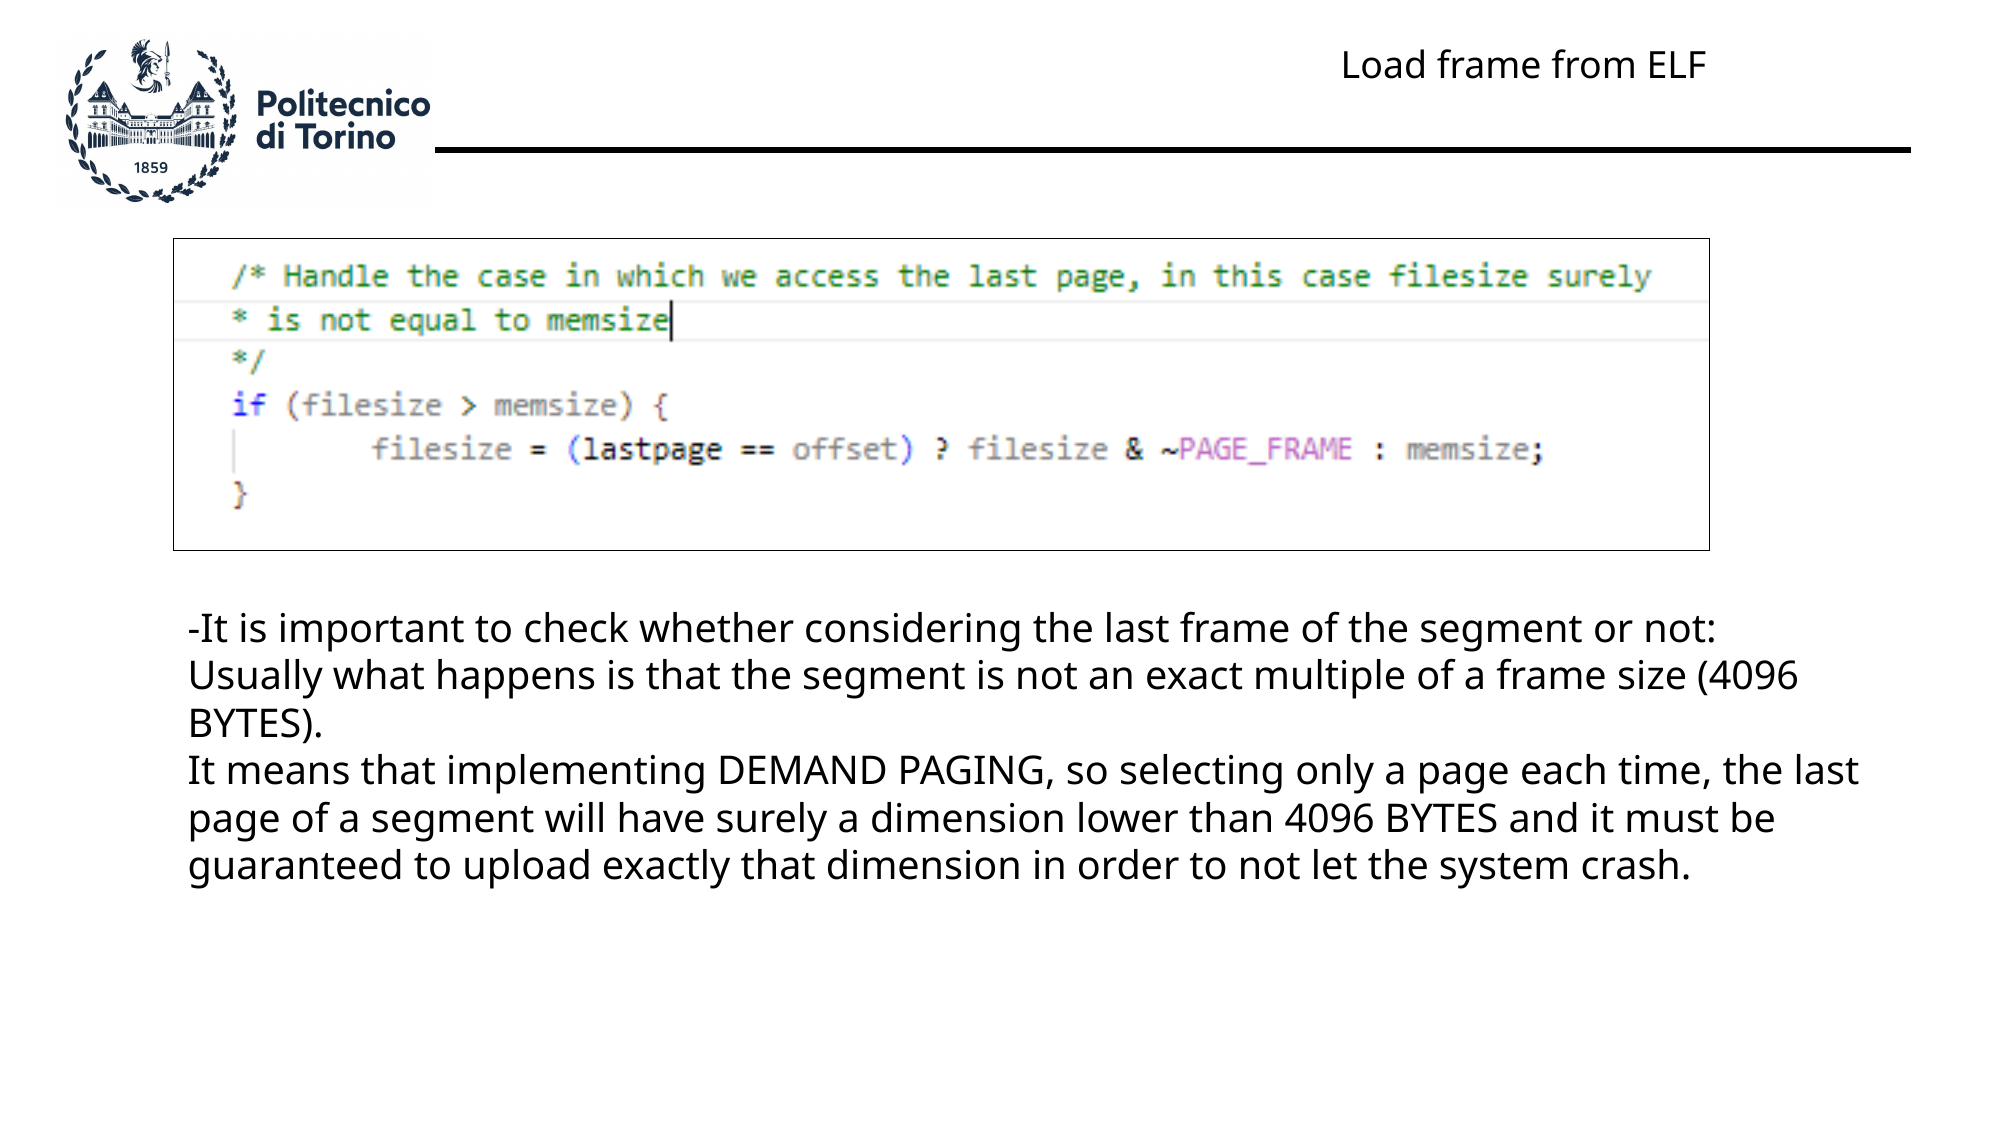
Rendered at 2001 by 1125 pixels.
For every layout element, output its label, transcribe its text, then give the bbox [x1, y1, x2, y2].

title Load frame from ELF [1306, 33, 1942, 150]
picture [173, 238, 1710, 551]
text_box -It is important to check whether considering the last frame of the segment or not: Usually what happens is that the segment is not an exact multiple of a frame size (4096 BYTES). It means that implementing DEMAND PAGING, so selecting only a page each time, the last page of a segment will have surely a dimension lower than 4096 BYTES and it must be guaranteed to upload exactly that dimension in order to not let the system crash. [173, 595, 1893, 895]
picture [58, 33, 435, 212]
